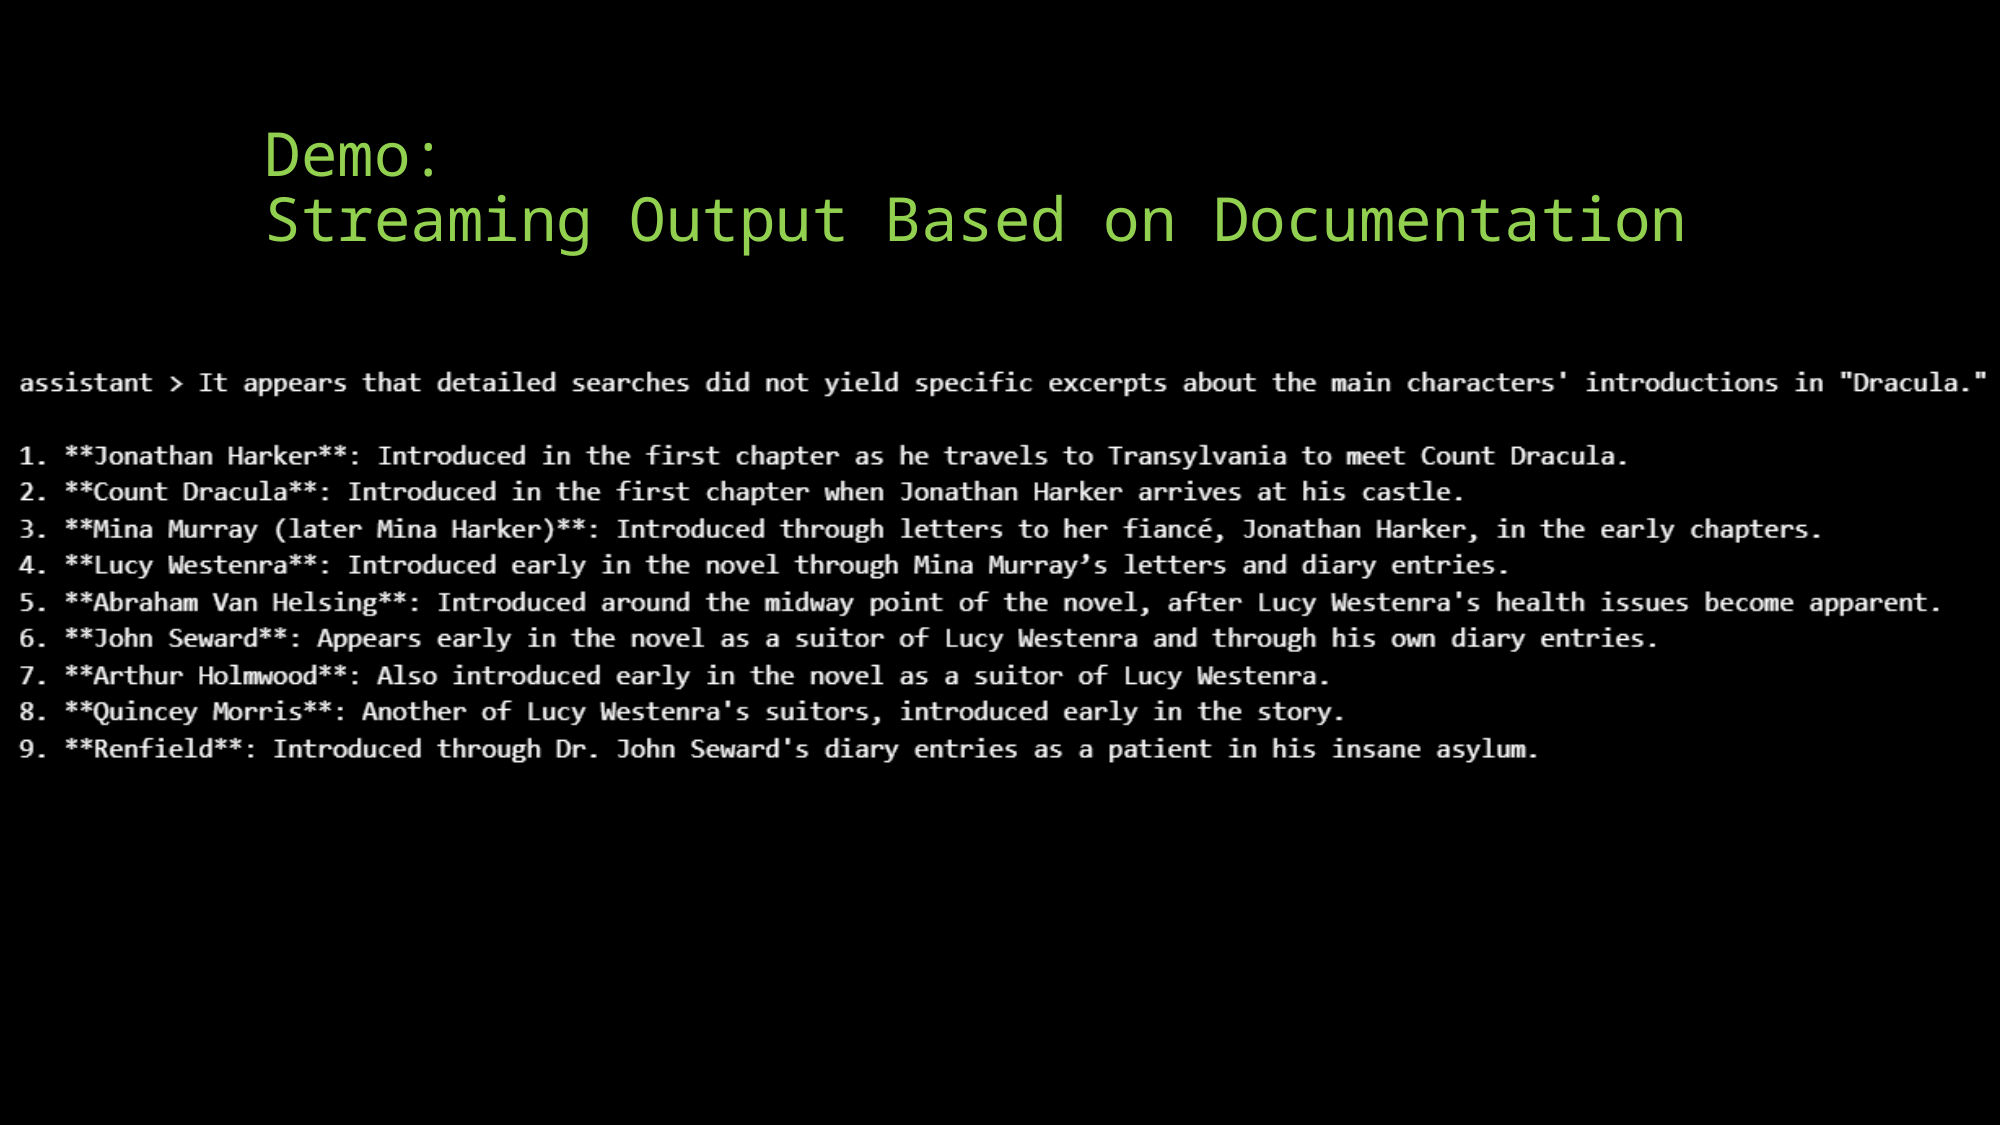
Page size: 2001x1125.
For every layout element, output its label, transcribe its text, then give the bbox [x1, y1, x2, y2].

picture [6, 346, 1994, 779]
title Demo: Streaming Output Based on Documentation [249, 75, 1875, 263]
